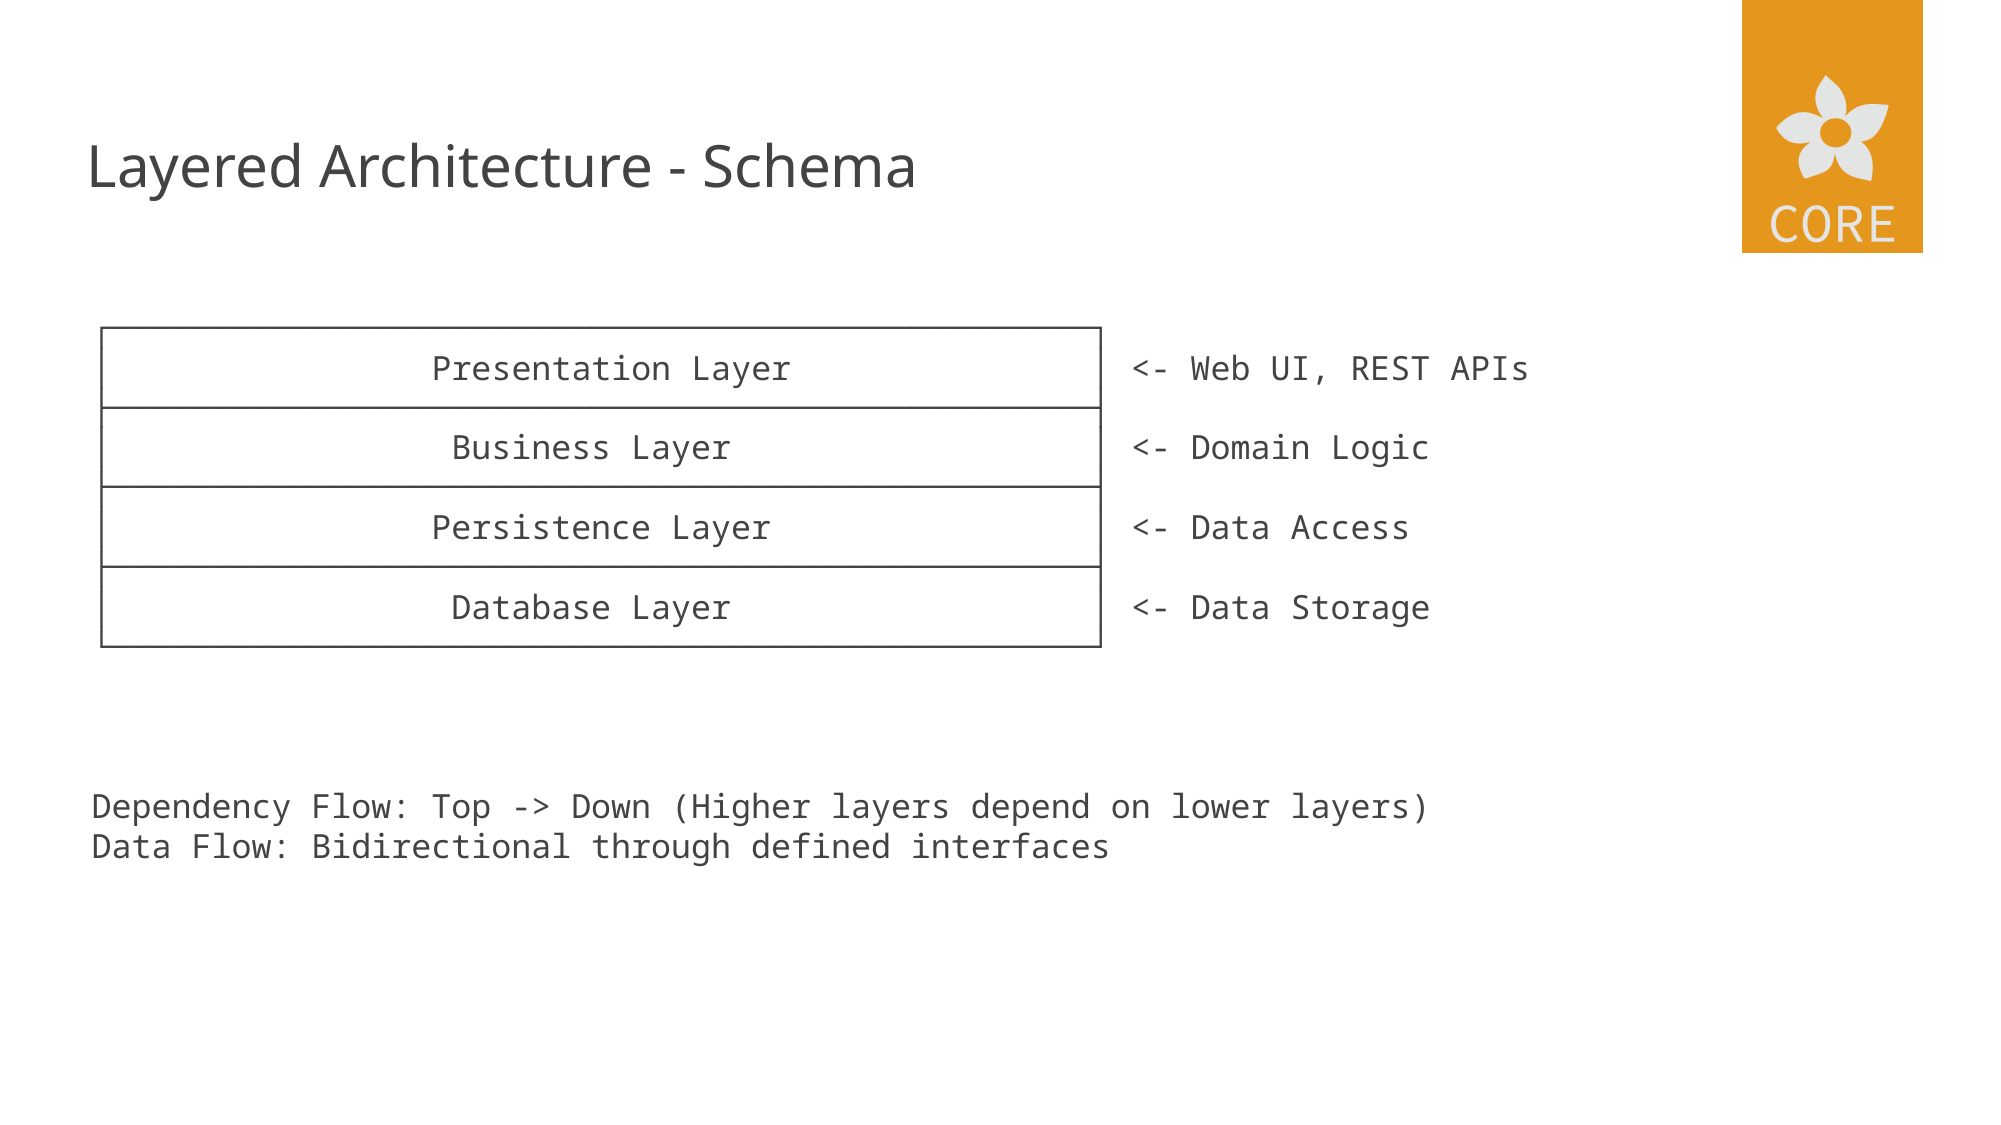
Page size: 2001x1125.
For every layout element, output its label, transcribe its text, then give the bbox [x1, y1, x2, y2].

picture [1742, 0, 1923, 253]
list ┌─────────────────────────────────────────────────┐ │ Presentation Layer │ <- Web UI, REST APIs ├─────────────────────────────────────────────────┤ │ Business Layer │ <- Domain Logic ├─────────────────────────────────────────────────┤ │ Persistence Layer │ <- Data Access ├─────────────────────────────────────────────────┤ │ Database Layer │ <- Data Storage └─────────────────────────────────────────────────┘ Dependency Flow: Top -> Down (Higher layers depend on lower layers) Data Flow: Bidirectional through defined interfaces [76, 299, 1919, 1066]
title Layered Architecture - Schema [71, 59, 1732, 278]
